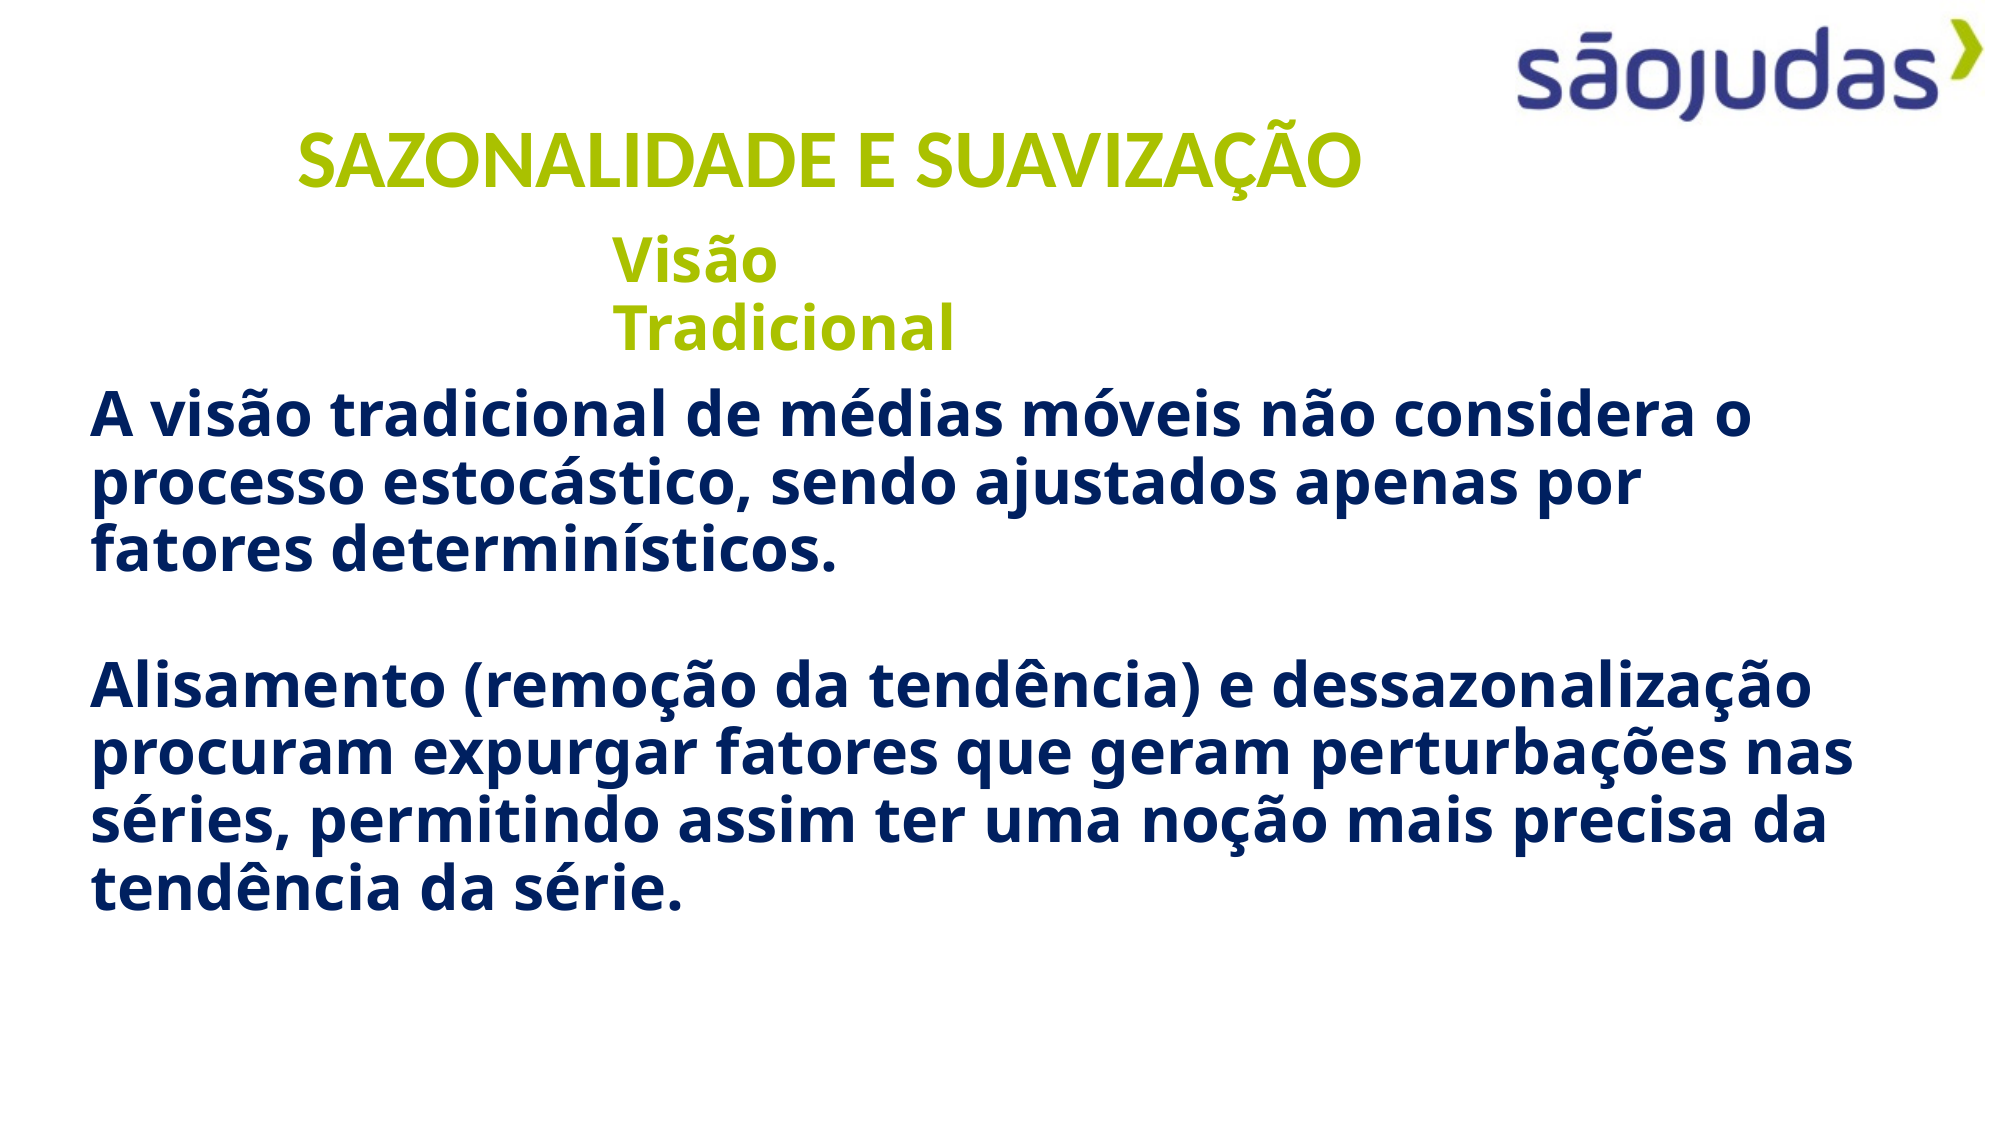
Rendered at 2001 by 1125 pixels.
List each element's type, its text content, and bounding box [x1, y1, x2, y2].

text_box A visão tradicional de médias móveis não considera o processo estocástico, sendo ajustados apenas por fatores determinísticos. Alisamento (remoção da tendência) e dessazonalização procuram expurgar fatores que geram perturbações nas séries, permitindo assim ter uma noção mais precisa da tendência da série. [75, 375, 1895, 935]
text_box Sazonalidade e suavização [173, 97, 1487, 212]
text_box Visão Tradicional [597, 248, 1125, 345]
picture [1515, 0, 1985, 188]
